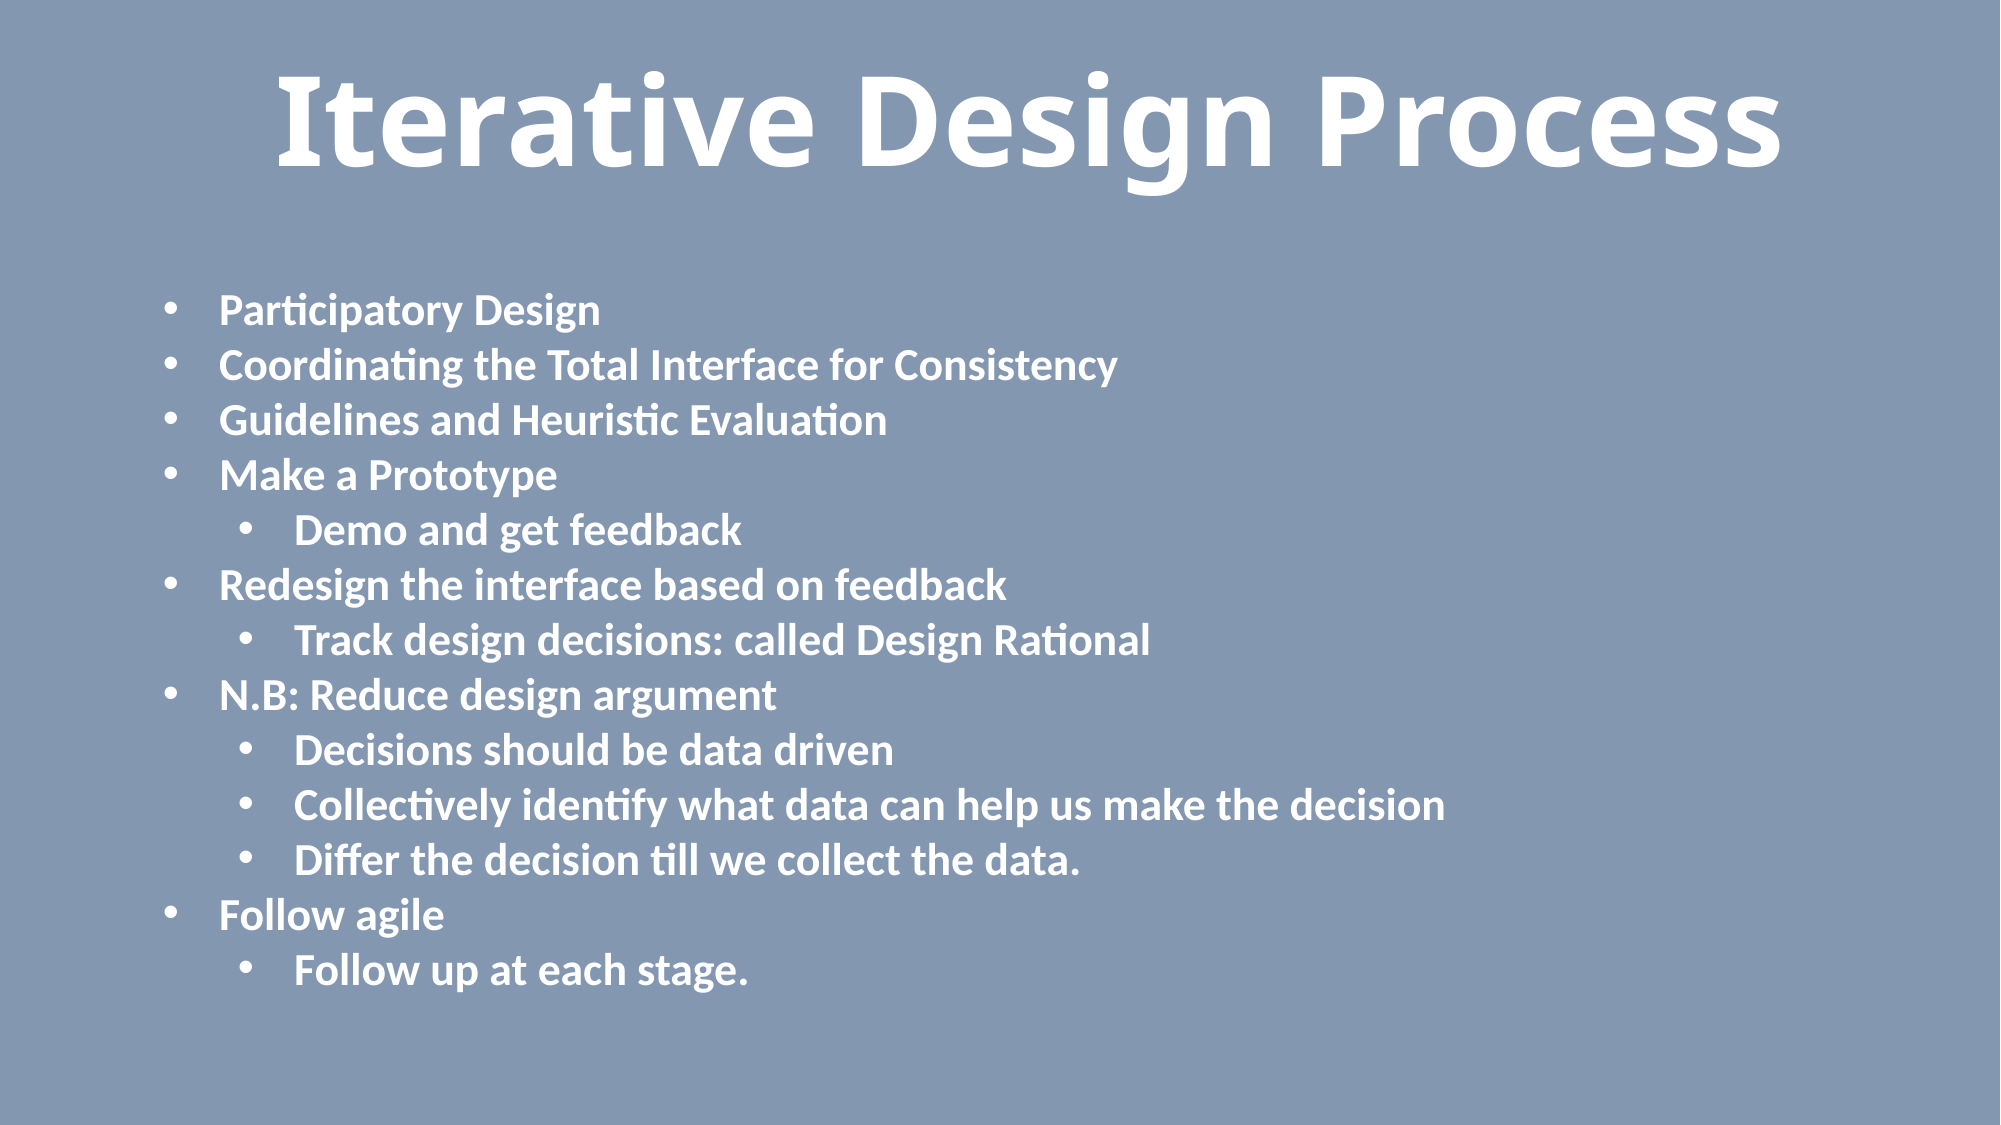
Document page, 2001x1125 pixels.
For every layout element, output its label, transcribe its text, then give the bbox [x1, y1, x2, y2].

title Iterative Design Process [167, 17, 1893, 235]
text_box Participatory Design Coordinating the Total Interface for Consistency Guidelines and Heuristic Evaluation Make a Prototype Demo and get feedback Redesign the interface based on feedback Track design decisions: called Design Rational N.B: Reduce design argument Decisions should be data driven Collectively identify what data can help us make the decision Differ the decision till we collect the data. Follow agile Follow up at each stage. [148, 272, 1890, 1057]
